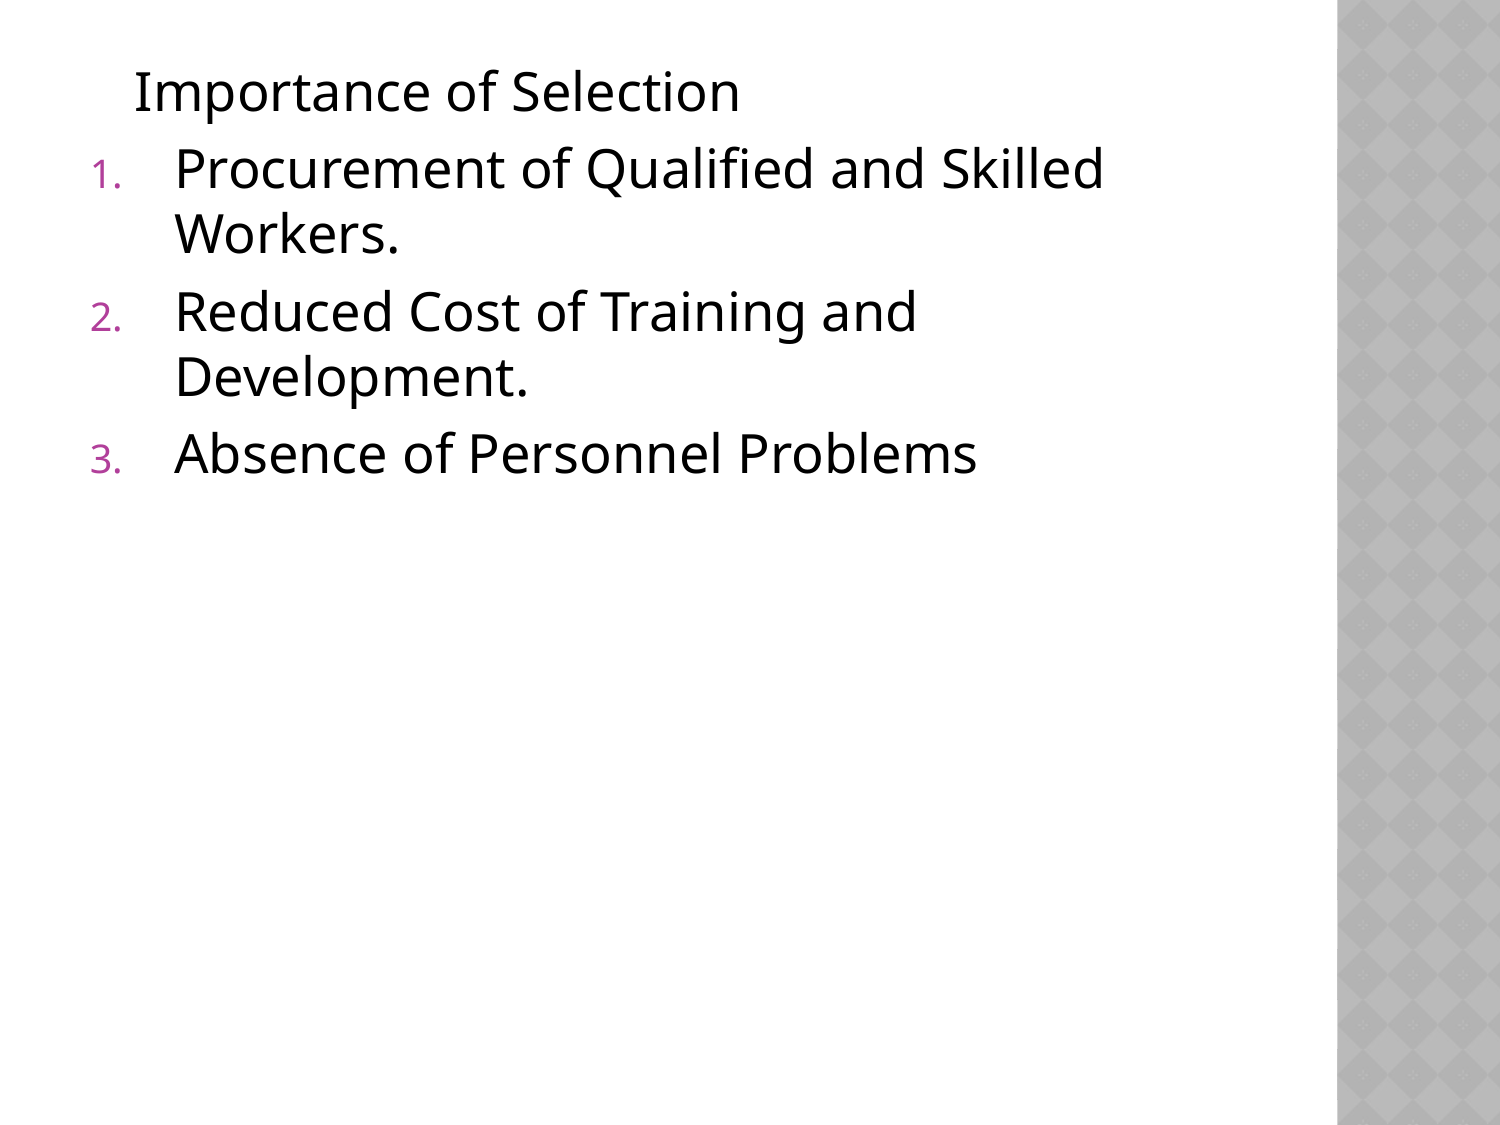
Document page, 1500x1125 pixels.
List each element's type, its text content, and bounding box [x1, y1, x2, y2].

list Importance of Selection Procurement of Qualified and Skilled Workers. Reduced Cost of Training and Development. Absence of Personnel Problems [75, 50, 1263, 1059]
